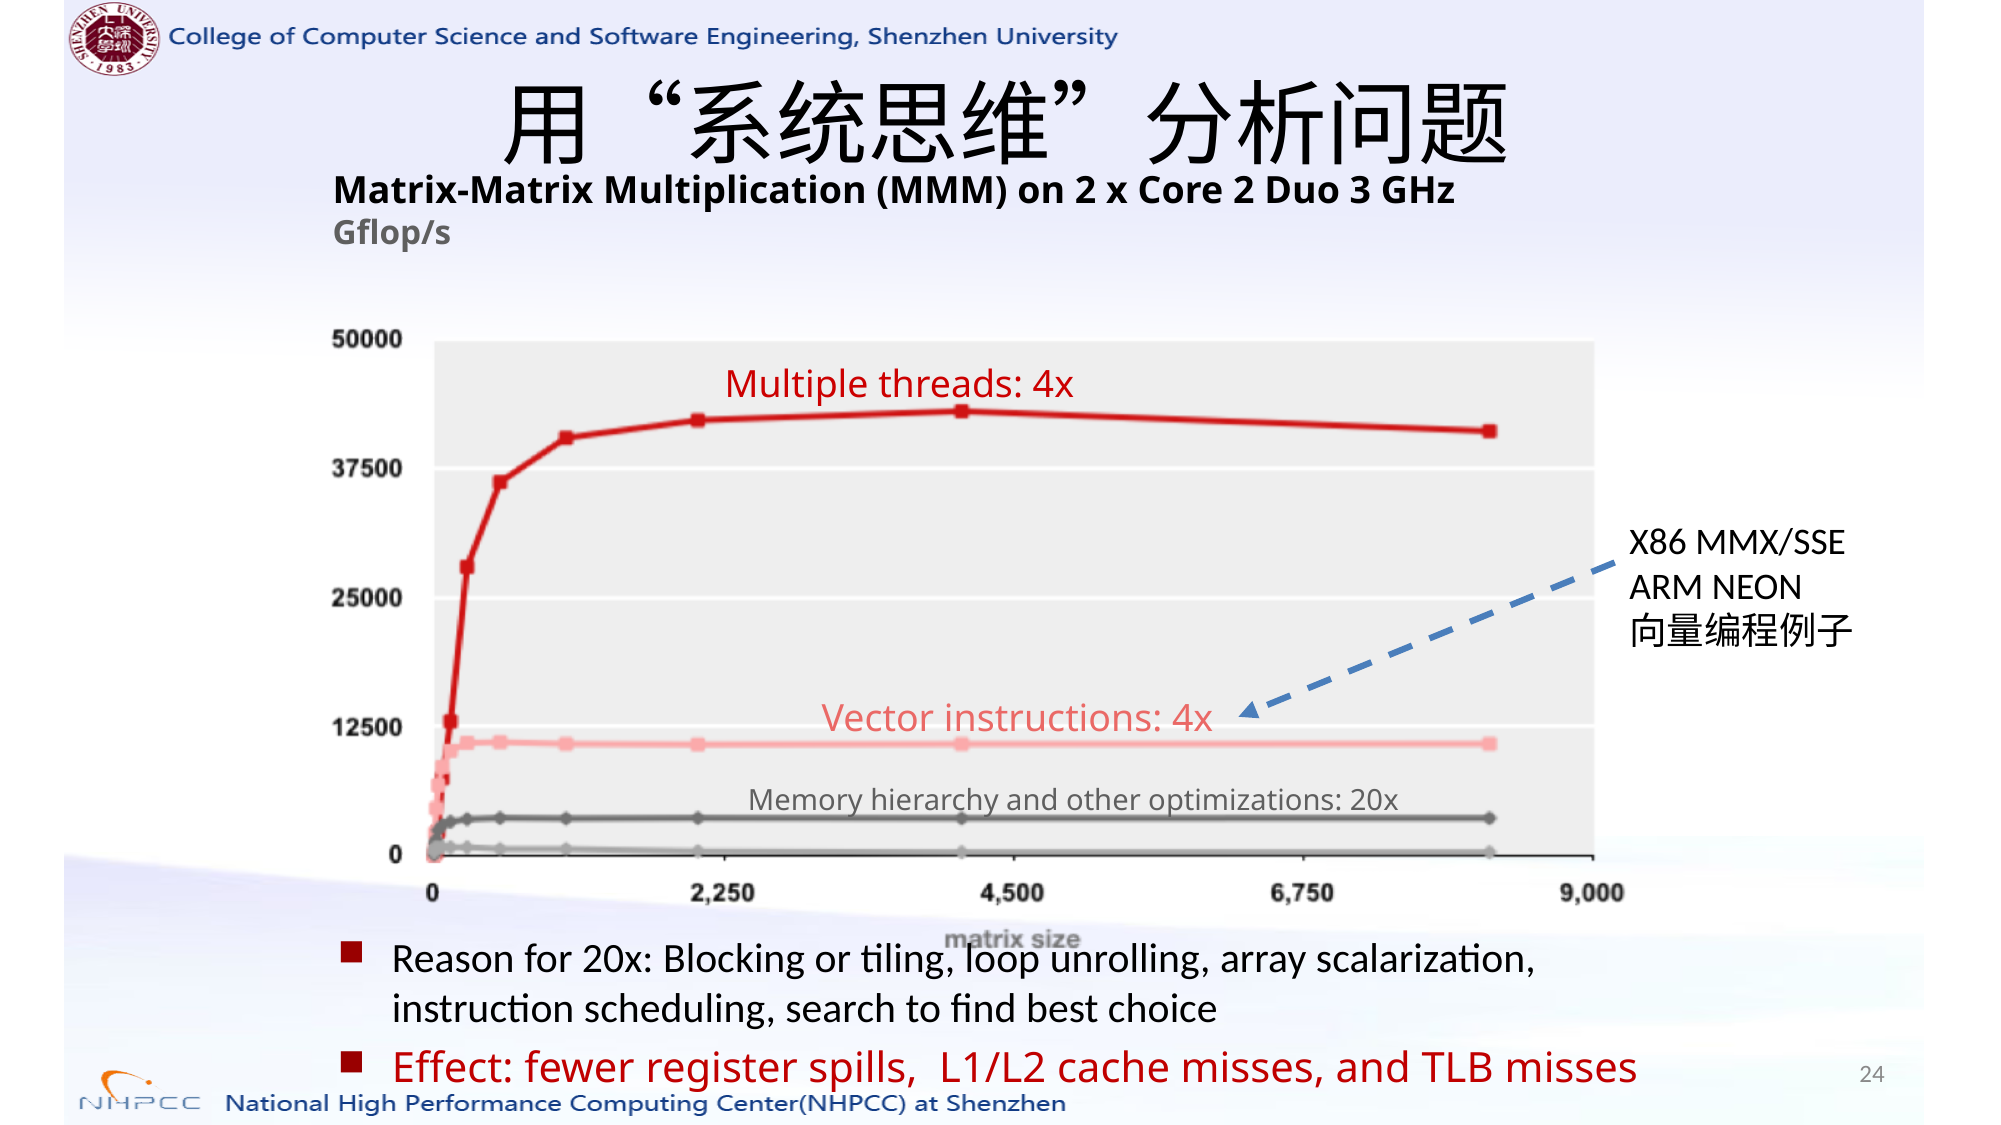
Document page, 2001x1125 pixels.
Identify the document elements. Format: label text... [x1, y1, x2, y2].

text_box Reason for 20x: Blocking or tiling, loop unrolling, array scalarization, instruction scheduling, search to find best choice Effect: fewer register spills, L1/L2 cache misses, and TLB misses [335, 924, 1688, 1098]
slide_number 24 [1433, 1042, 1900, 1103]
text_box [293, 255, 1666, 954]
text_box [1238, 562, 1616, 718]
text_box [330, 163, 1469, 379]
title 用“系统思维”分析问题 [330, 74, 1681, 167]
text_box X86 MMX/SSE ARM NEON 向量编程例子 [1669, 509, 1900, 660]
picture [64, 0, 1924, 1125]
